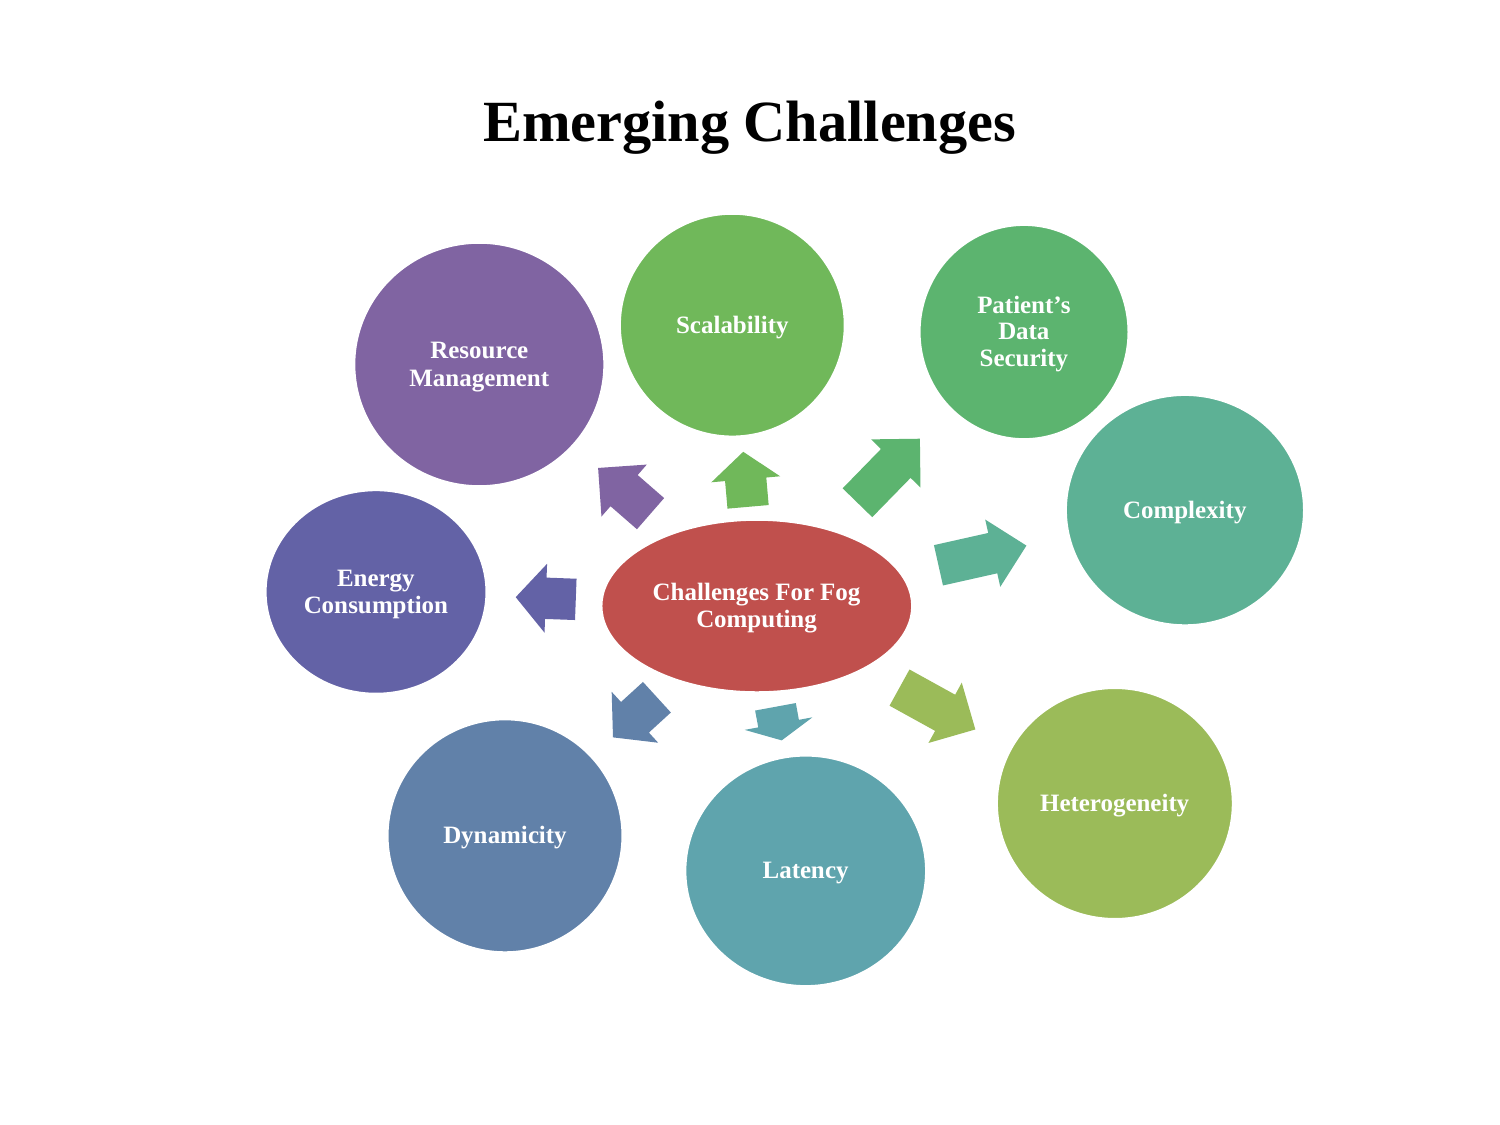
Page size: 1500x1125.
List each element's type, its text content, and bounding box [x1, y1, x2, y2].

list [103, 201, 1405, 1011]
title Emerging Challenges [103, 74, 1397, 180]
